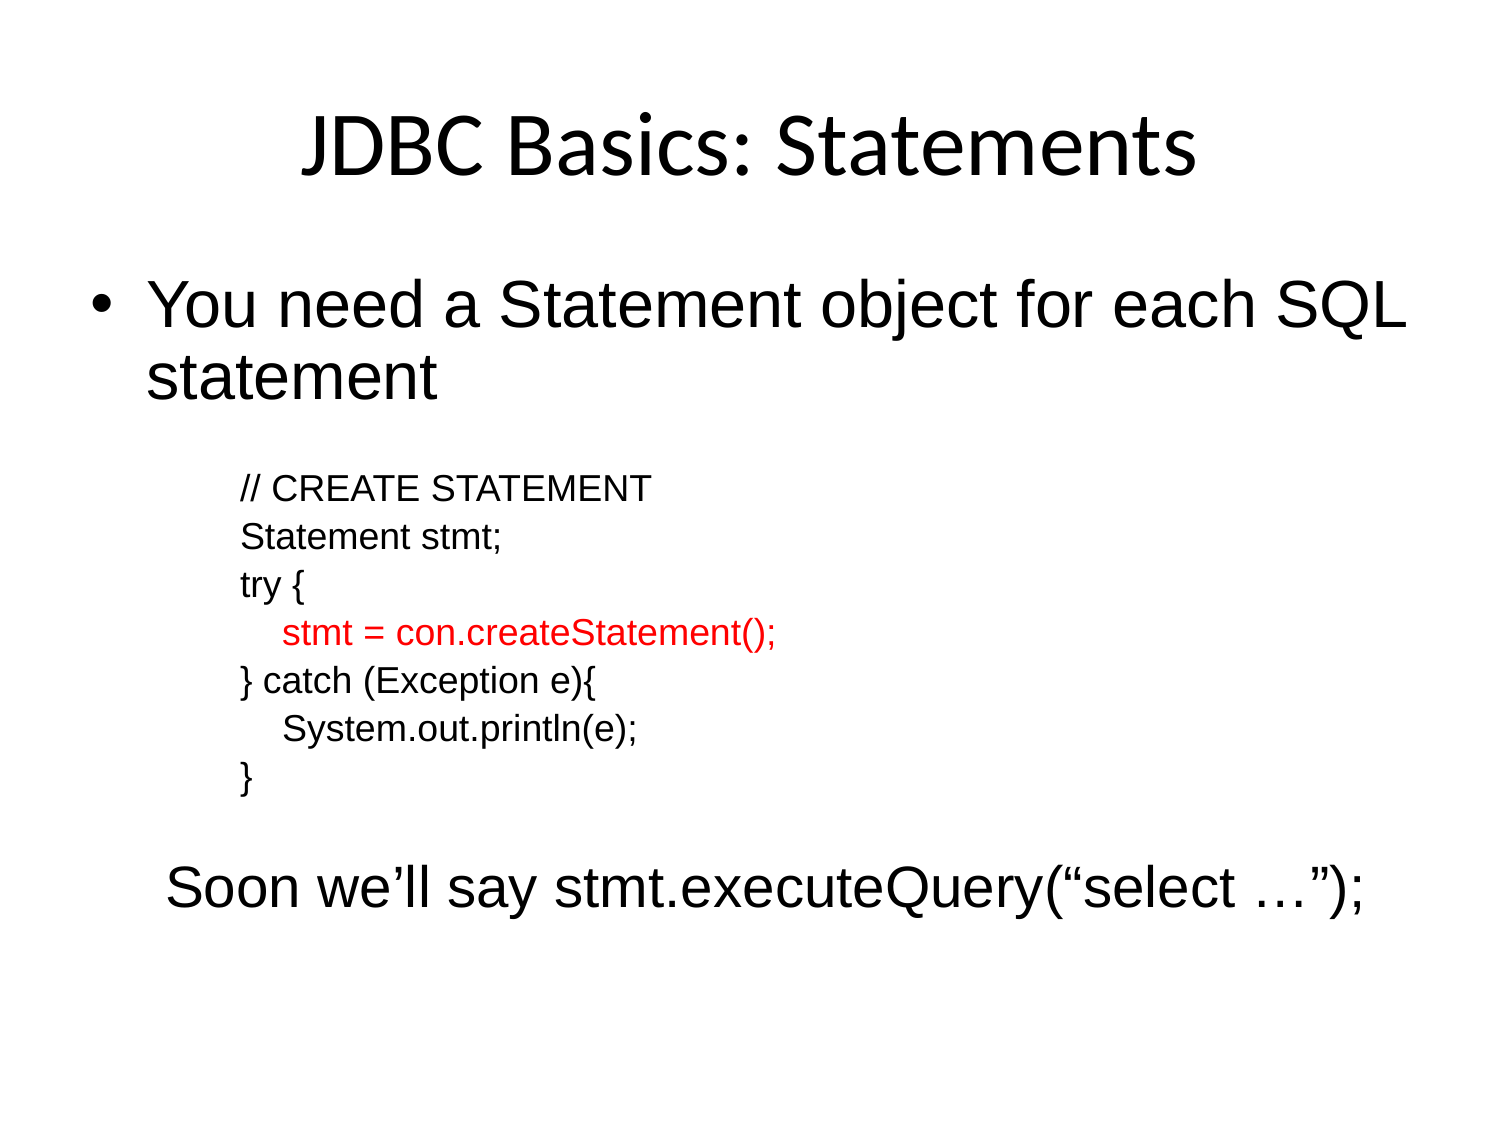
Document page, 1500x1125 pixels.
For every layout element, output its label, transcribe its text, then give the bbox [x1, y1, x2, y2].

list You need a Statement object for each SQL statement // CREATE STATEMENT Statement stmt; try { stmt = con.createStatement(); } catch (Exception e){ System.out.println(e); } Soon we’ll say stmt.executeQuery(“select …”); [75, 262, 1425, 1005]
title JDBC Basics: Statements [75, 45, 1425, 233]
